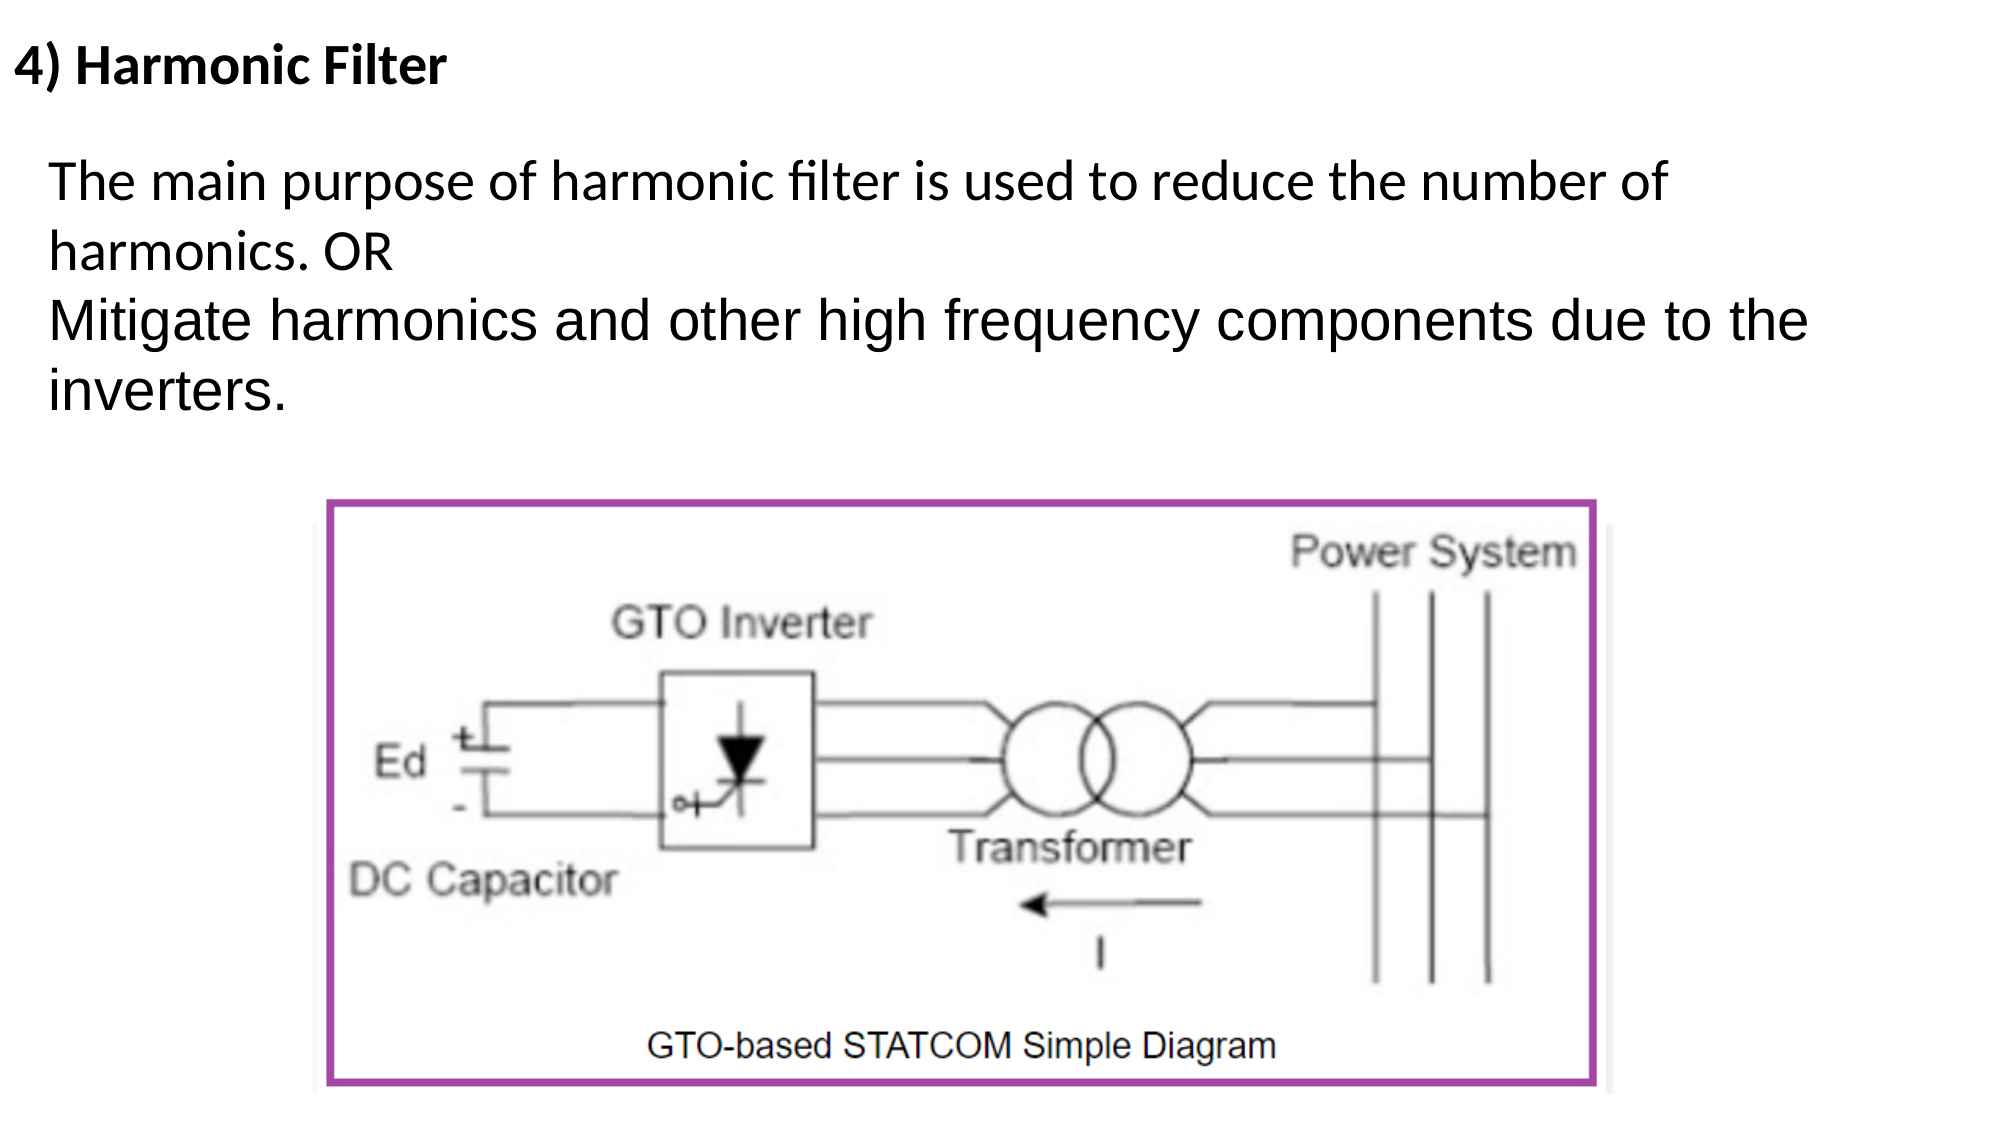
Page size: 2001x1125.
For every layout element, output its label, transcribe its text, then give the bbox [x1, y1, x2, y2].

text_box The main purpose of harmonic filter is used to reduce the number of harmonics. OR Mitigate harmonics and other high frequency components due to the inverters. [34, 135, 1931, 430]
text_box 4) Harmonic Filter [0, 18, 624, 104]
picture [311, 490, 1619, 1107]
